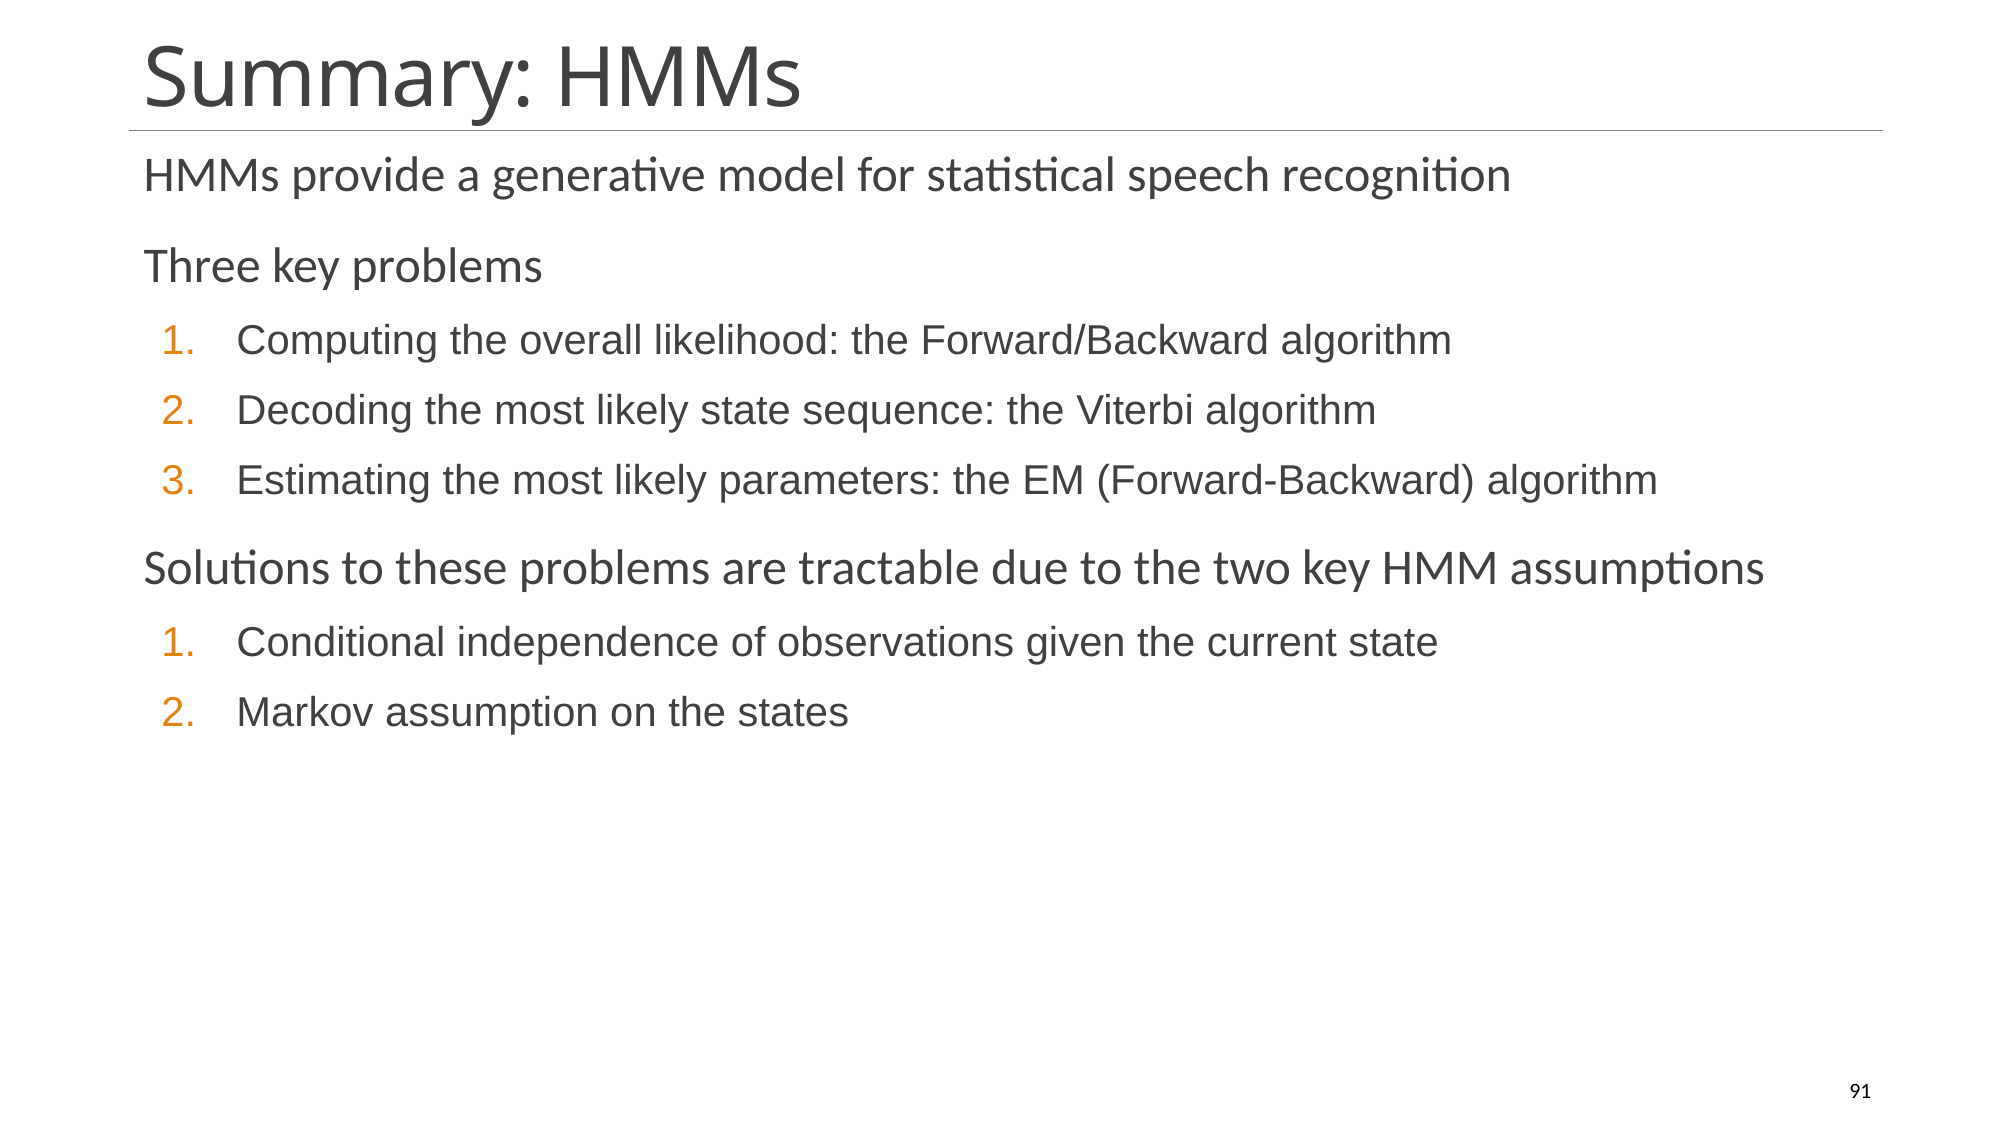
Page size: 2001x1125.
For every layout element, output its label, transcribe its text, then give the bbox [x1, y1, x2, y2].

title Summary: HMMs [128, 19, 1883, 131]
list HMMs provide a generative model for statistical speech recognition Three key problems Computing the overall likelihood: the Forward/Backward algorithm Decoding the most likely state sequence: the Viterbi algorithm Estimating the most likely parameters: the EM (Forward-Backward) algorithm Solutions to these problems are tractable due to the two key HMM assumptions Conditional independence of observations given the current state Markov assumption on the states [128, 140, 1883, 1034]
slide_number 91 [1671, 1059, 1887, 1120]
